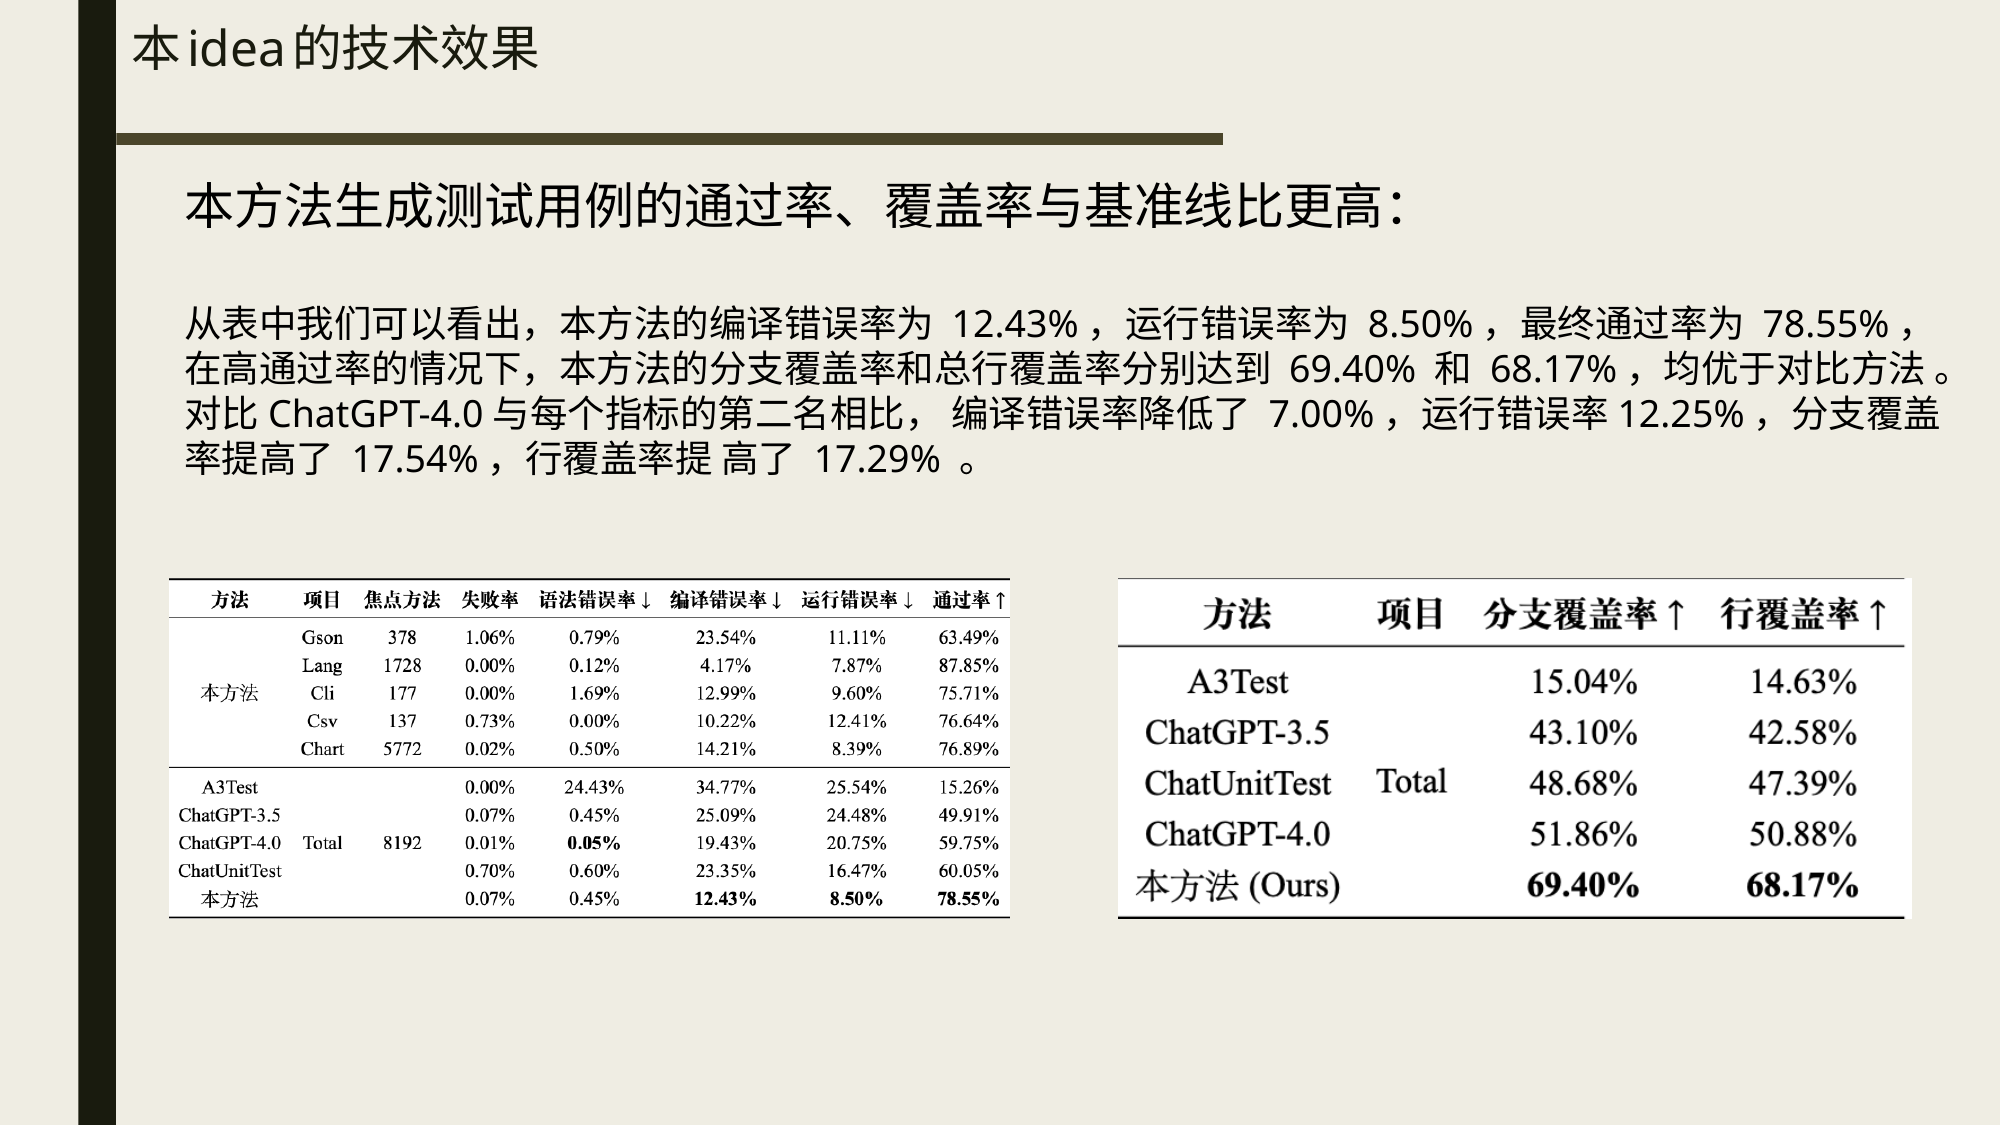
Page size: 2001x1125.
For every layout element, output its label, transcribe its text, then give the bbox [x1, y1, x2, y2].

picture [169, 578, 1010, 920]
text_box 本方法生成测试用例的通过率、覆盖率与基准线比更高： [169, 166, 1477, 242]
title 本idea的技术效果 [116, 16, 1692, 145]
picture [1118, 578, 1912, 920]
text_box 从表中我们可以看出，本方法的编译错误率为 12.43%，运行错误率为 8.50%，最终通过率为 78.55%，在高通过率的情况下，本方法的分支覆盖率和总行覆盖率分别达到 69.40% 和 68.17%，均优于对比方法 。对比ChatGPT-4.0与每个指标的第二名相比， 编译错误率降低了 7.00%，运行错误率12.25%，分支覆盖率提高了 17.54%，行覆盖率提 高了 17.29% 。 [169, 293, 1975, 488]
text_box [113, 130, 1226, 148]
